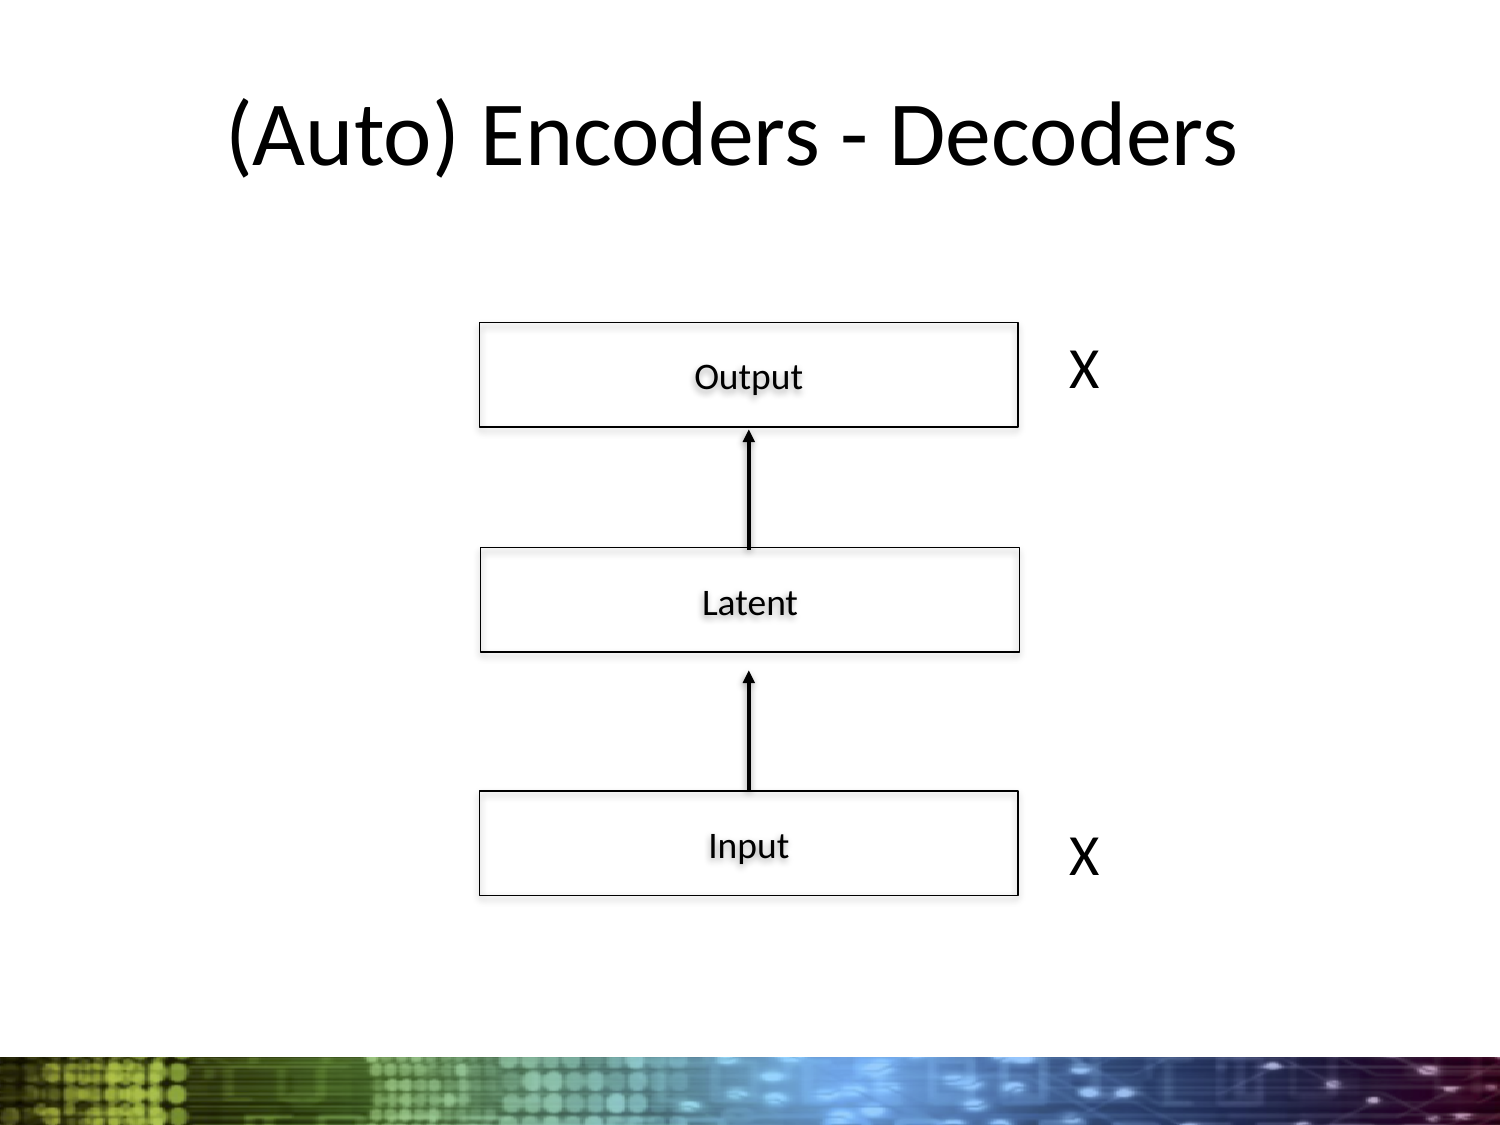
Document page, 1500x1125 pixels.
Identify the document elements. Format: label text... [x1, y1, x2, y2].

text_box Input [479, 790, 1019, 896]
text_box (Auto) Encoders - Decoders [66, 34, 1398, 224]
text_box Output [479, 322, 1019, 428]
text_box X [1054, 322, 1153, 408]
picture [0, 1057, 1500, 1125]
text_box Latent [480, 547, 1020, 653]
text_box X [1054, 809, 1153, 895]
